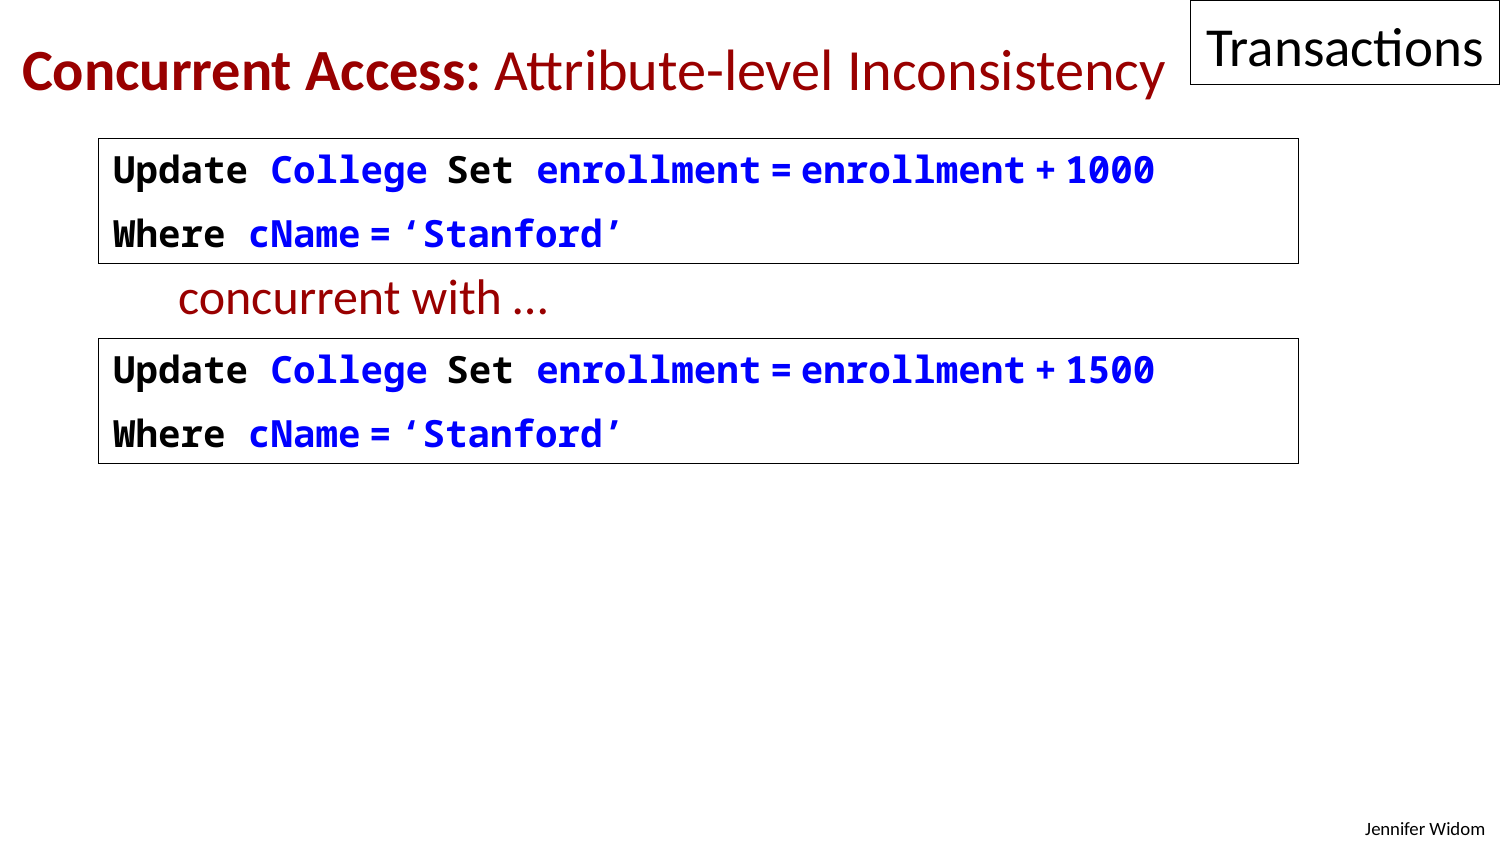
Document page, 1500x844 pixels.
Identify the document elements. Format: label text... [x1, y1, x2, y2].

text_box concurrent with … [148, 264, 574, 327]
text_box Transactions [1190, 0, 1500, 85]
text_box Update College Set enrollment = enrollment + 1500 Where cName = ‘Stanford’ [98, 338, 1299, 464]
text_box Update College Set enrollment = enrollment + 1000 Where cName = ‘Stanford’ [98, 138, 1299, 264]
text_box Concurrent Access: Attribute-level Inconsistency [0, 32, 1355, 126]
